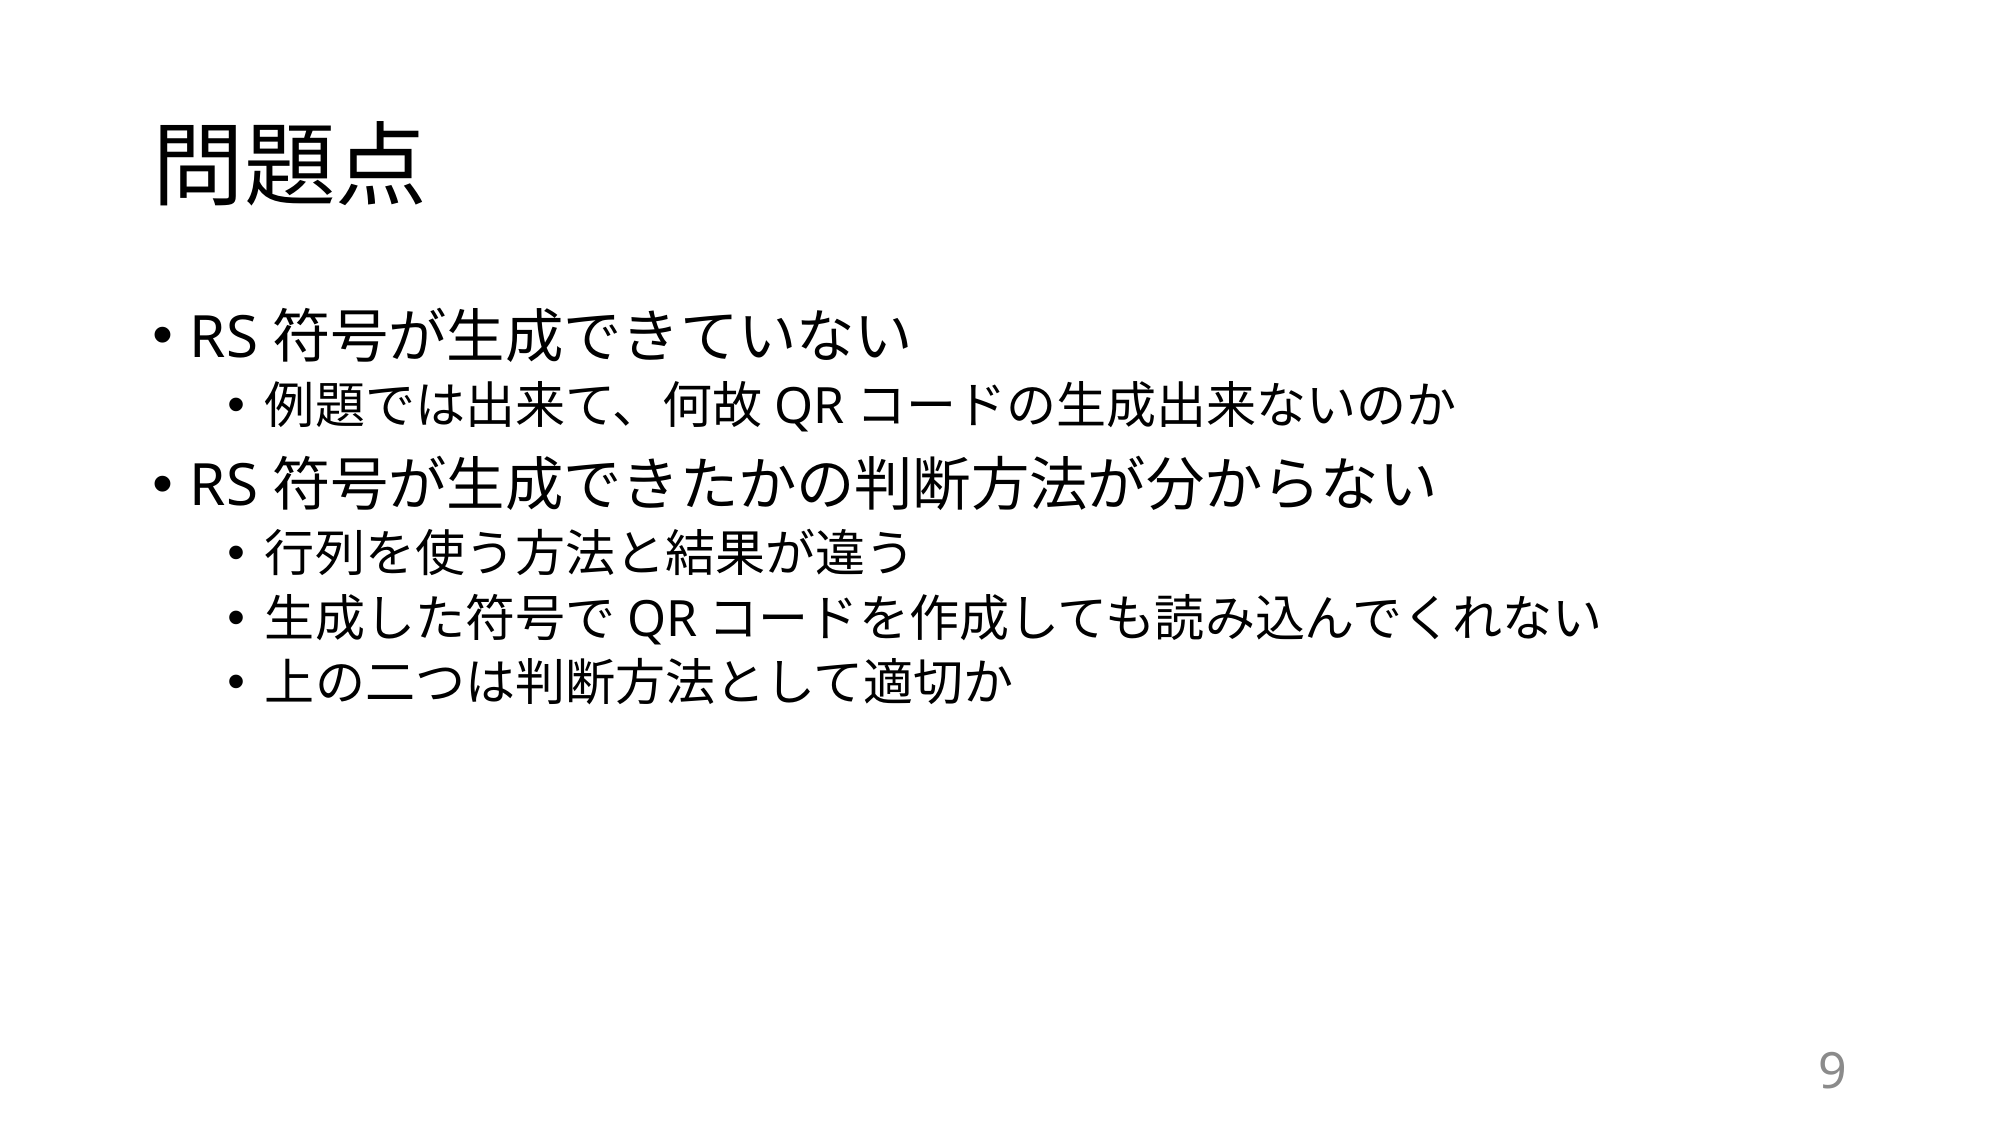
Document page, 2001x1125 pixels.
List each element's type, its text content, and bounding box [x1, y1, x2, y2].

title 問題点 [137, 59, 1863, 278]
slide_number 8 [1412, 1042, 1863, 1103]
list RS符号が生成できていない 例題では出来て、何故QRコードの生成出来ないのか RS符号が生成できたかの判断方法が分からない 行列を使う方法と結果が違う 生成した符号でQRコードを作成しても読み込んでくれない 上の二つは判断方法として適切か [137, 299, 1863, 1014]
